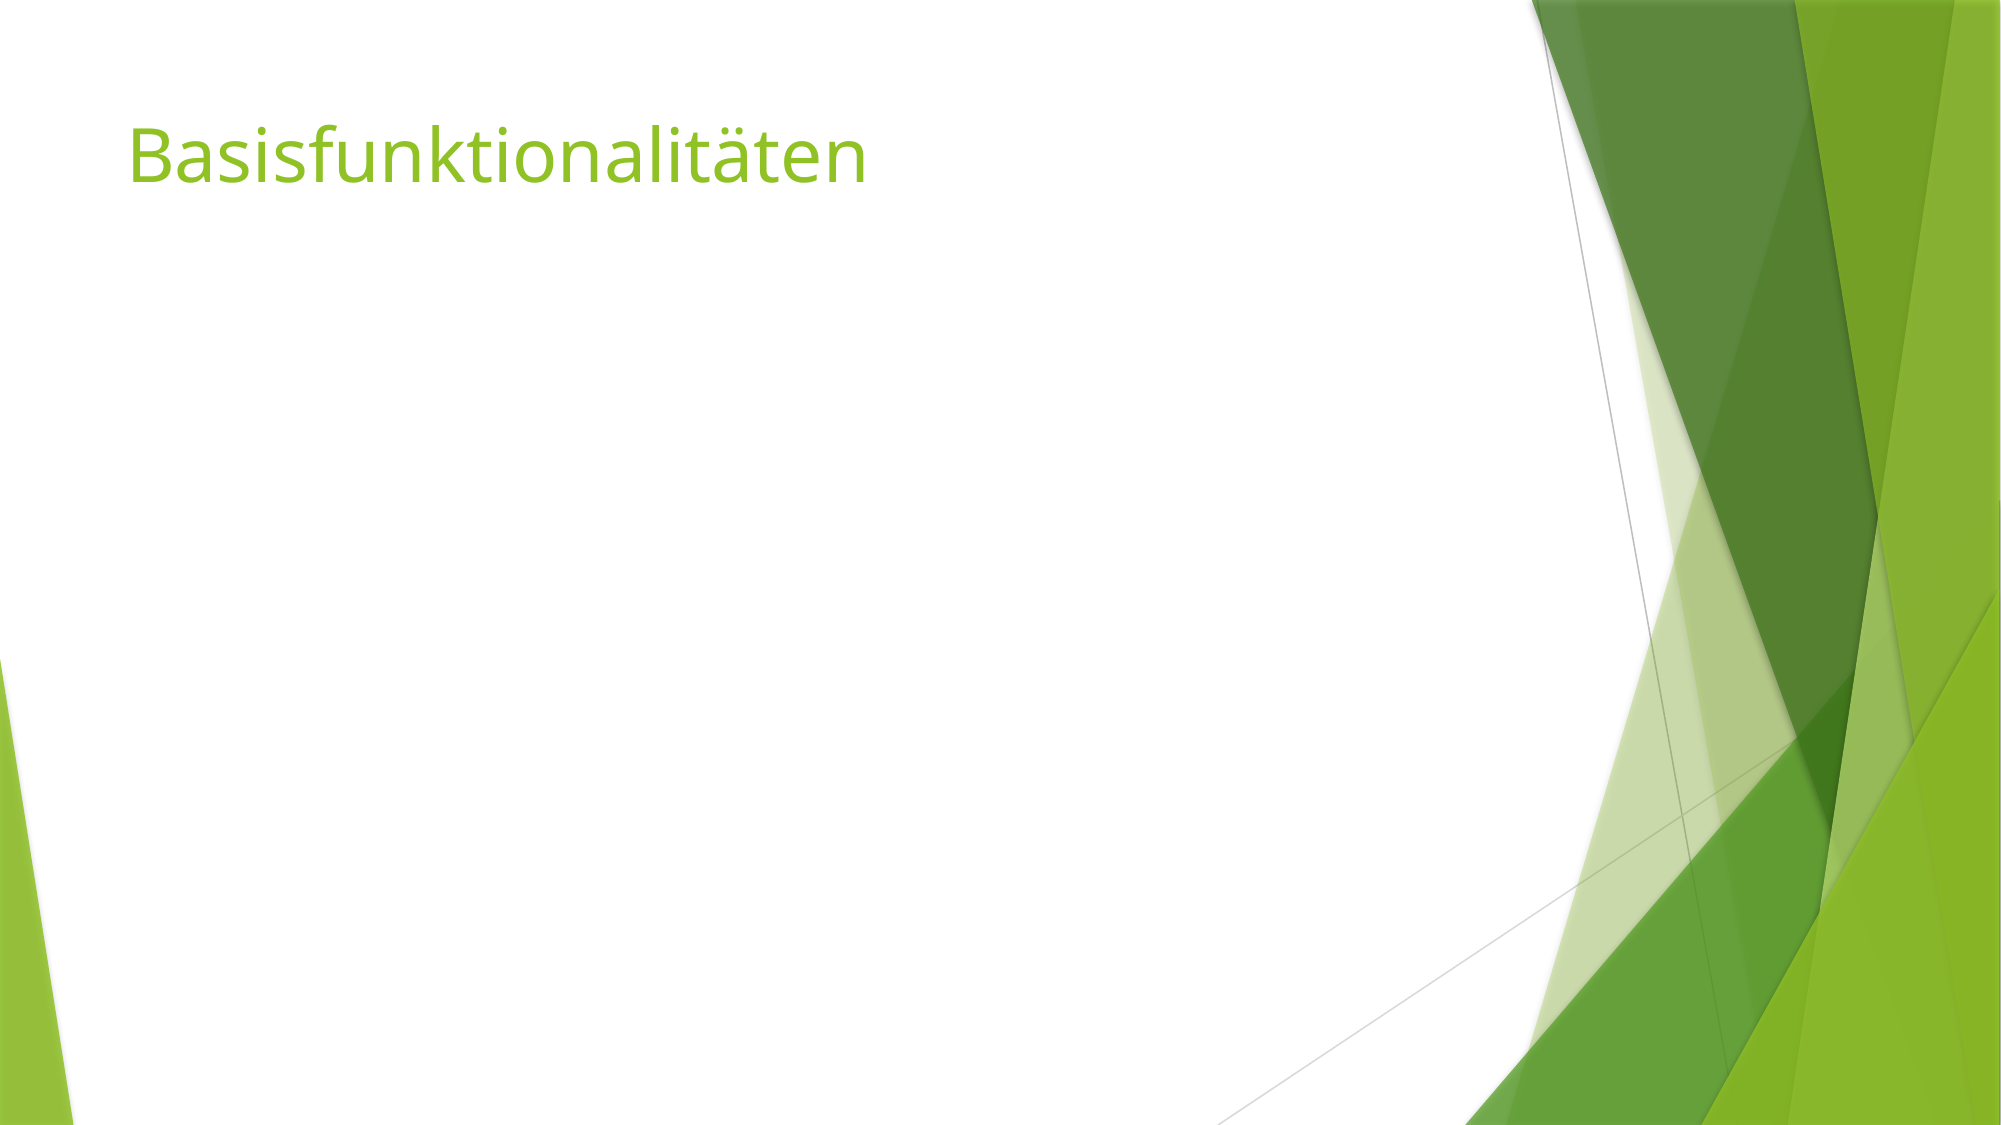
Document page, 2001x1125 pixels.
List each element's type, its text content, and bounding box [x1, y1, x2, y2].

title Basisfunktionalitäten [111, 99, 1522, 317]
